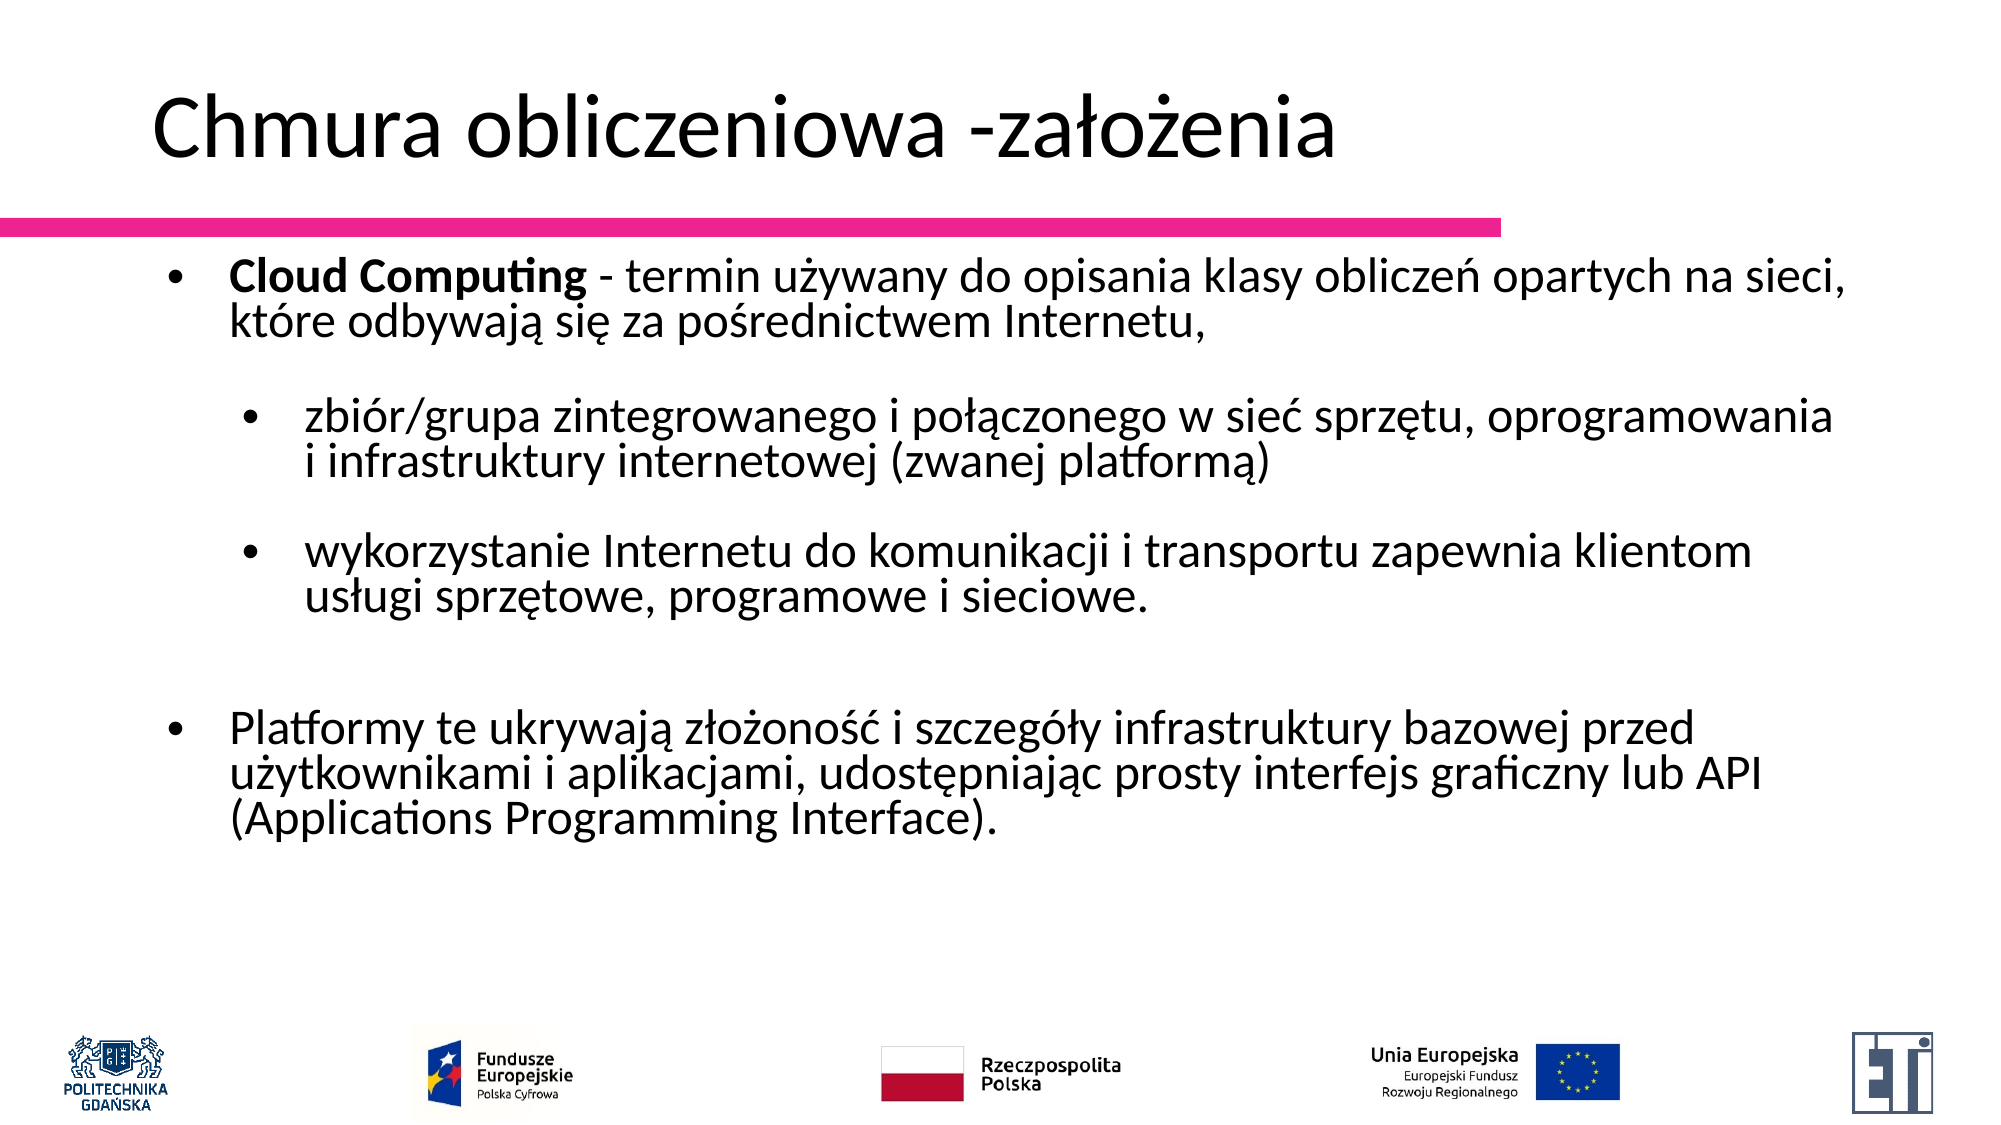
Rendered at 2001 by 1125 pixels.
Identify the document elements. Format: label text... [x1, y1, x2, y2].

picture [411, 1023, 589, 1123]
picture [36, 1016, 196, 1125]
picture [1852, 1032, 1934, 1114]
picture [862, 1027, 1138, 1119]
title Chmura obliczeniowa -założenia [137, 59, 1863, 206]
list Cloud Computing - termin używany do opisania klasy obliczeń opartych na sieci, które odbywają się za pośrednictwem Internetu, zbiór/grupa zintegrowanego i połączonego w sieć sprzętu, oprogramowania i infrastruktury internetowej (zwanej platformą) wykorzystanie Internetu do komunikacji i transportu zapewnia klientom usługi sprzętowe, programowe i sieciowe. Platformy te ukrywają złożoność i szczegóły infrastruktury bazowej przed użytkownikami i aplikacjami, udostępniając prosty interfejs graficzny lub API (Applications Programming Interface). [139, 249, 1865, 1014]
picture [1353, 1025, 1638, 1118]
